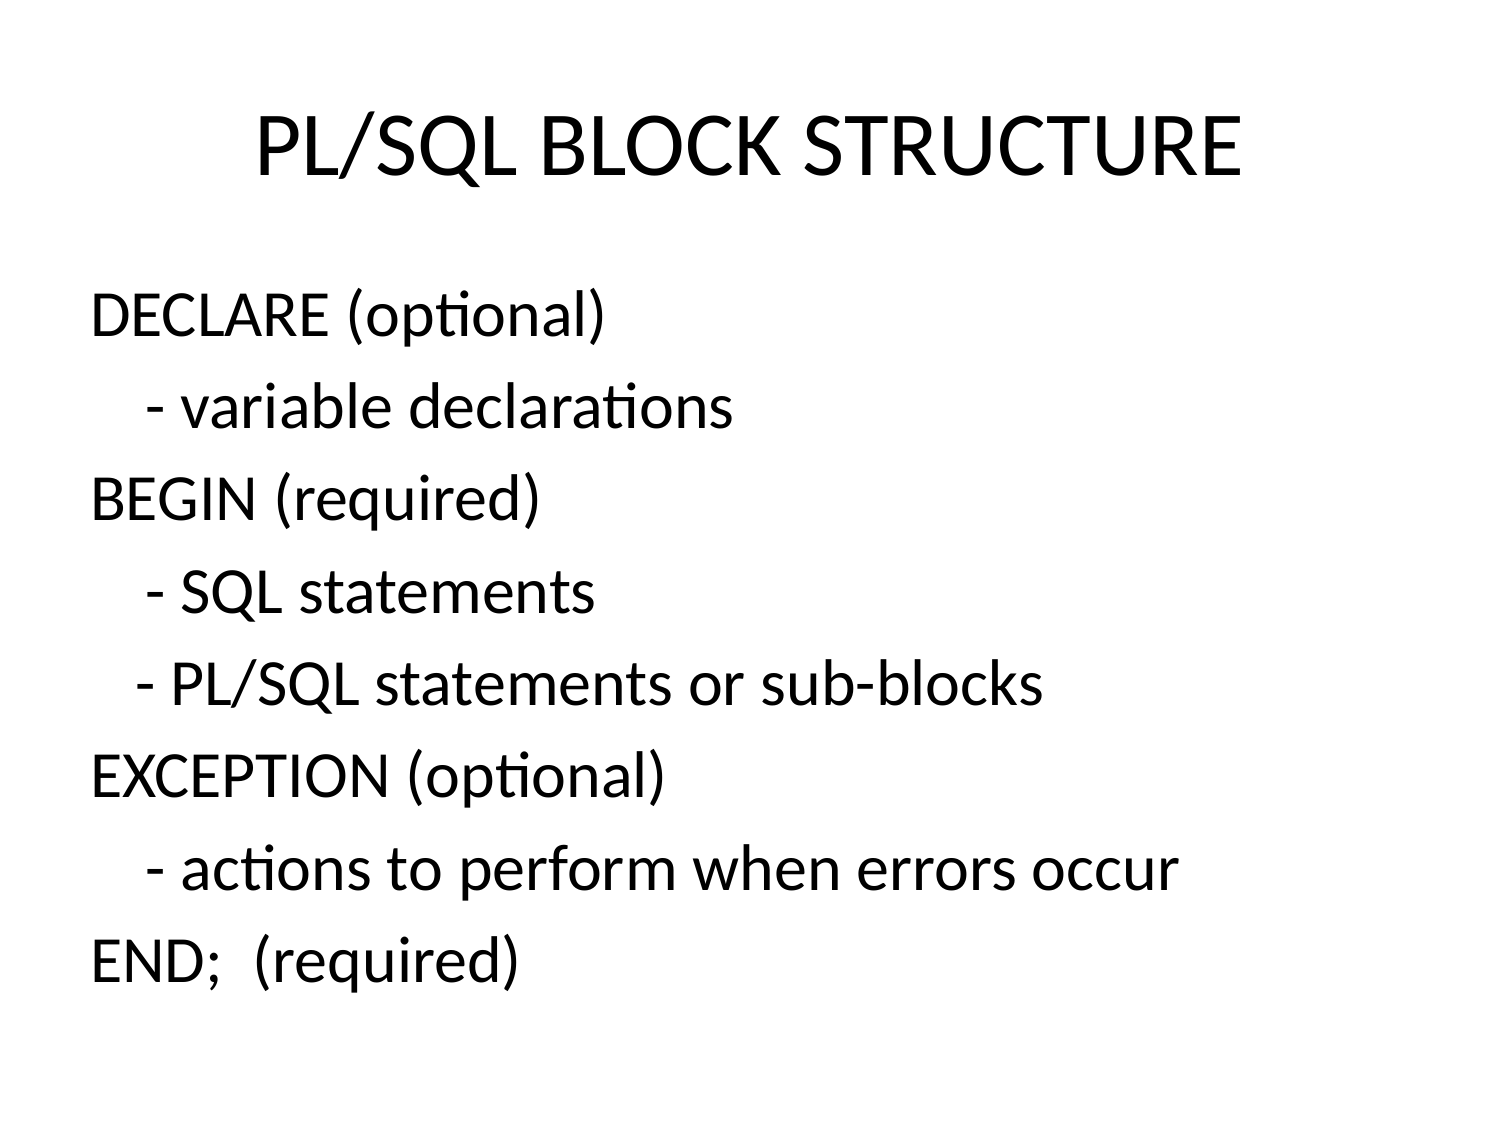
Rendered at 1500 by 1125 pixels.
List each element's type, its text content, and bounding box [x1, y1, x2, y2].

title PL/SQL BLOCK STRUCTURE [75, 45, 1425, 233]
list DECLARE (optional) - variable declarations BEGIN (required) - SQL statements - PL/SQL statements or sub-blocks EXCEPTION (optional) - actions to perform when errors occur END; (required) [75, 262, 1425, 1005]
